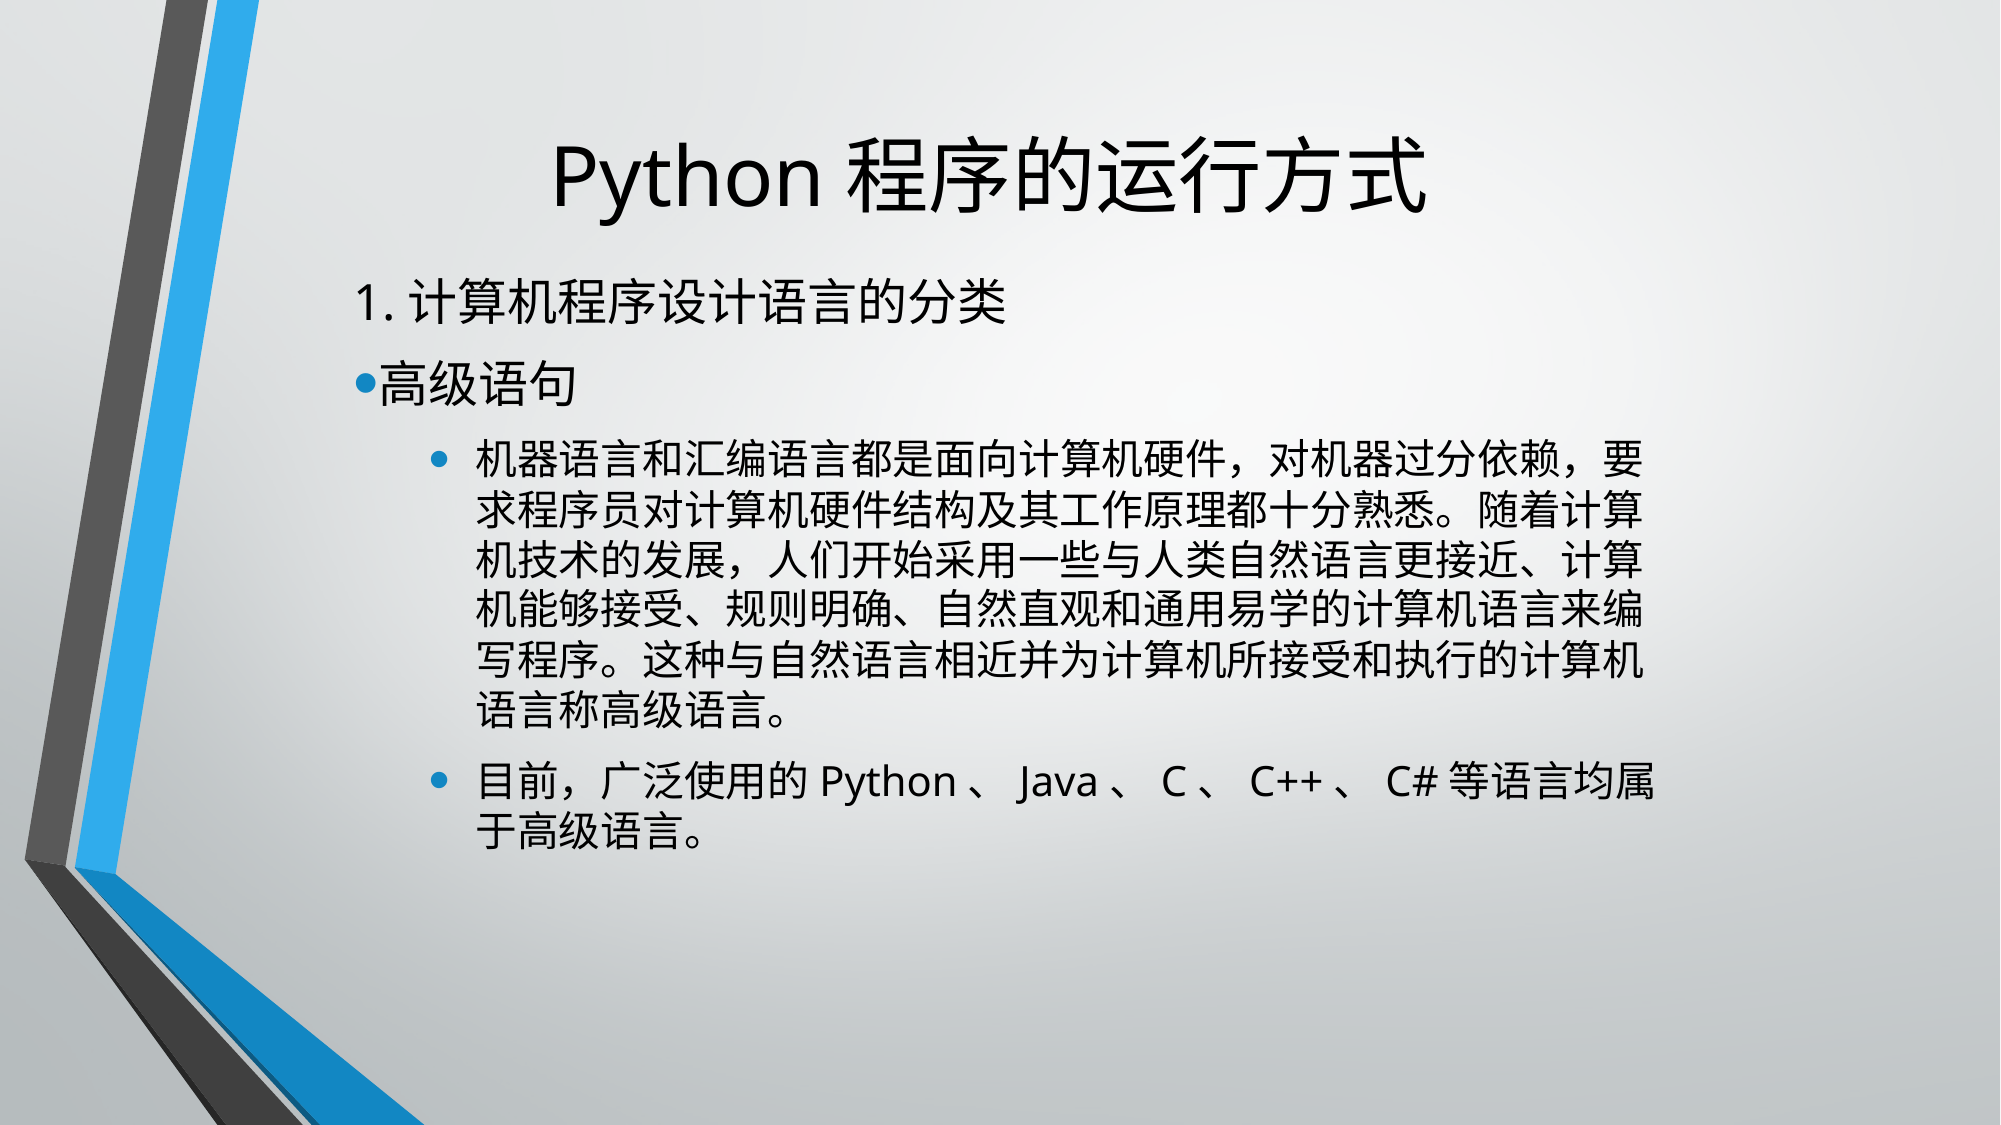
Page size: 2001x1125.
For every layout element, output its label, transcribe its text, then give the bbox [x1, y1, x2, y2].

list 1.计算机程序设计语言的分类 高级语句 机器语言和汇编语言都是面向计算机硬件，对机器过分依赖，要求程序员对计算机硬件结构及其工作原理都十分熟悉。随着计算机技术的发展，人们开始采用一些与人类自然语言更接近、计算机能够接受、规则明确、自然直观和通用易学的计算机语言来编写程序。这种与自然语言相近并为计算机所接受和执行的计算机语言称高级语言。 目前，广泛使用的Python、Java、C、C++、C#等语言均属于高级语言。 [338, 262, 1675, 1071]
title Python程序的运行方式 [303, 101, 1675, 245]
